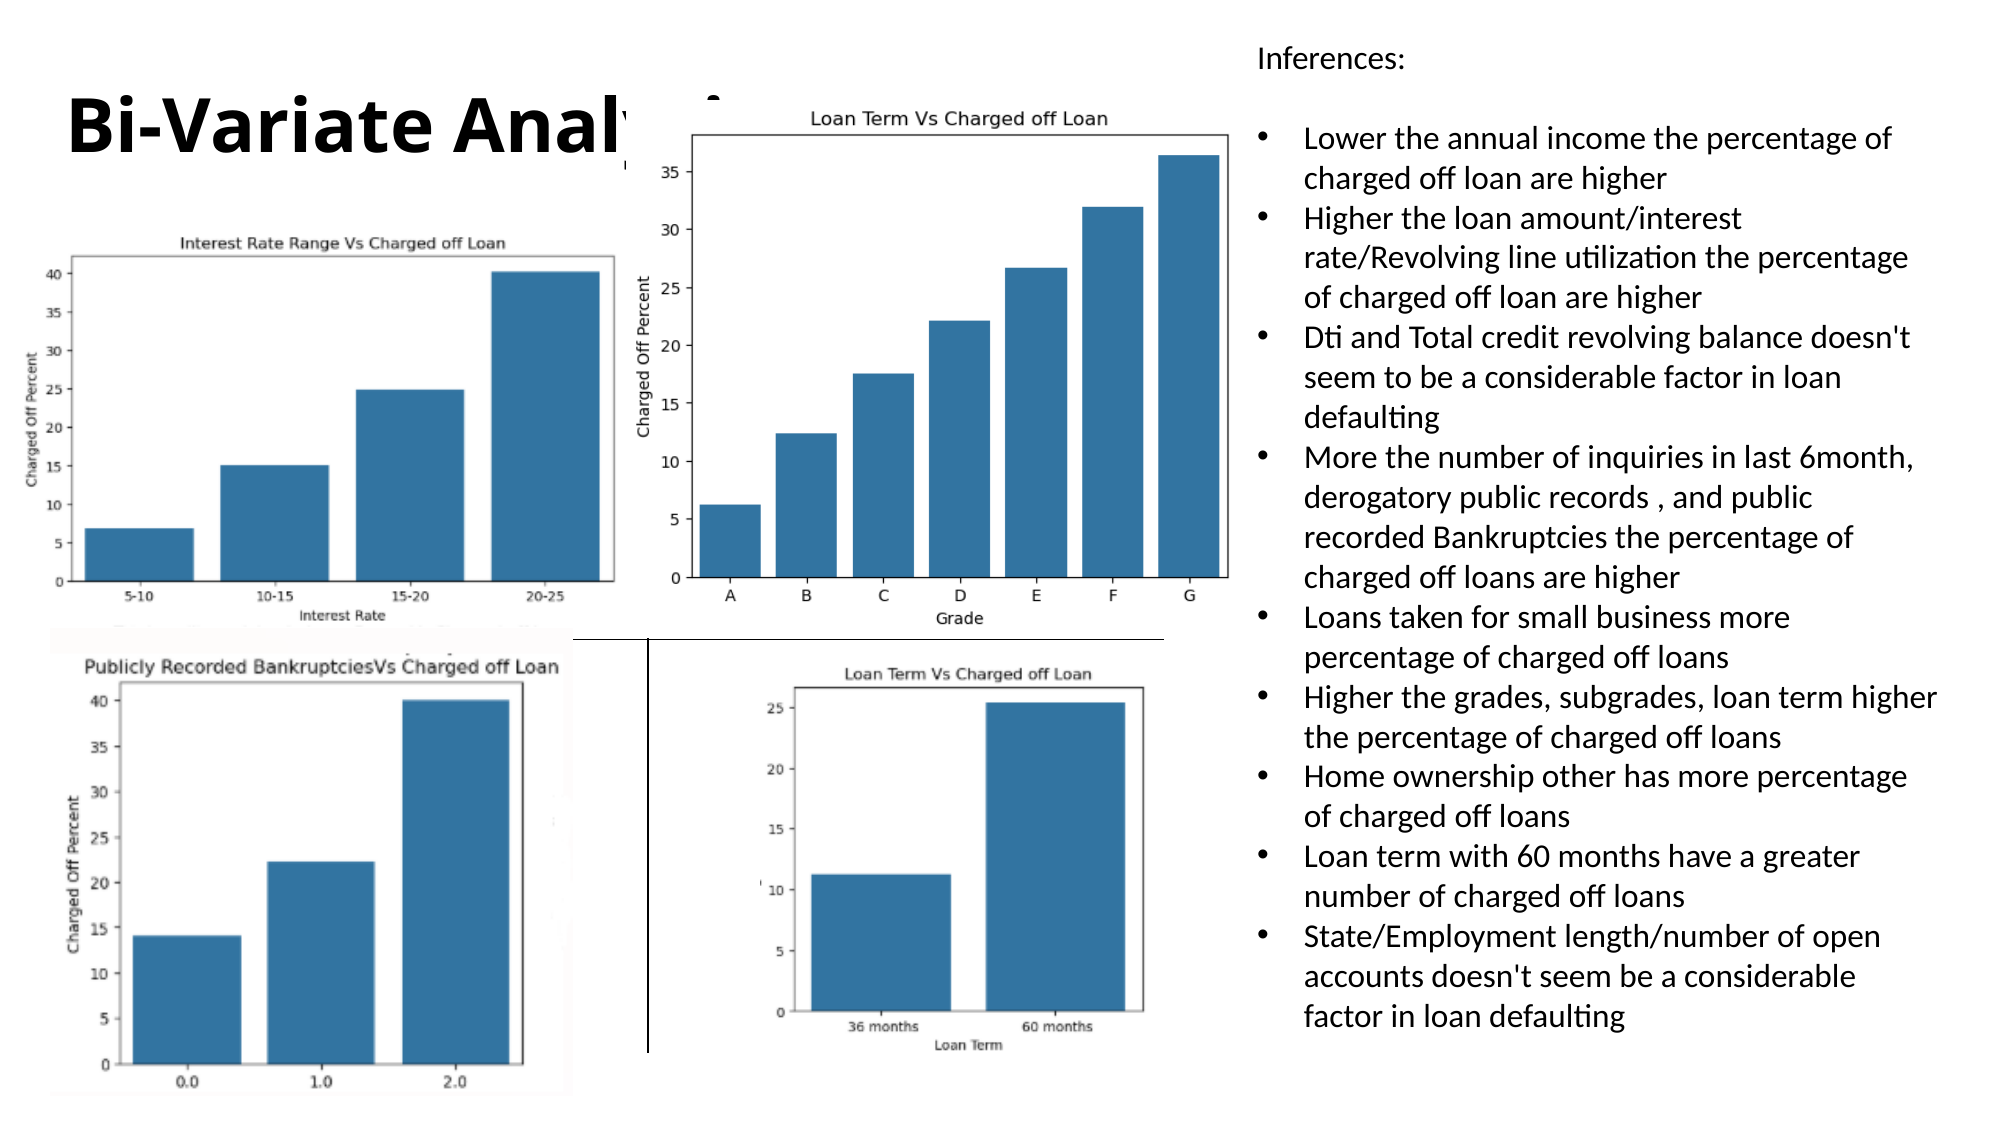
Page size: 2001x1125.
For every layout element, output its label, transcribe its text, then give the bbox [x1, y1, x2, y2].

picture [50, 628, 573, 1096]
picture [14, 100, 1239, 638]
picture [760, 662, 1160, 1052]
title Bi-Variate Analysis [50, 19, 1776, 237]
text_box Inferences: Lower the annual income the percentage of charged off loan are higher Higher the loan amount/interest rate/Revolving line utilization the percentage of charged off loan are higher Dti and Total credit revolving balance doesn't seem to be a considerable factor in loan defaulting More the number of inquiries in last 6month, derogatory public records , and public recorded Bankruptcies the percentage of charged off loans are higher Loans taken for small business more percentage of charged off loans Higher the grades, subgrades, loan term higher the percentage of charged off loans Home ownership other has more percentage of charged off loans Loan term with 60 months have a greater number of charged off loans State/Employment length/number of open accounts doesn't seem be a considerable factor in loan defaulting [1242, 28, 1955, 1122]
